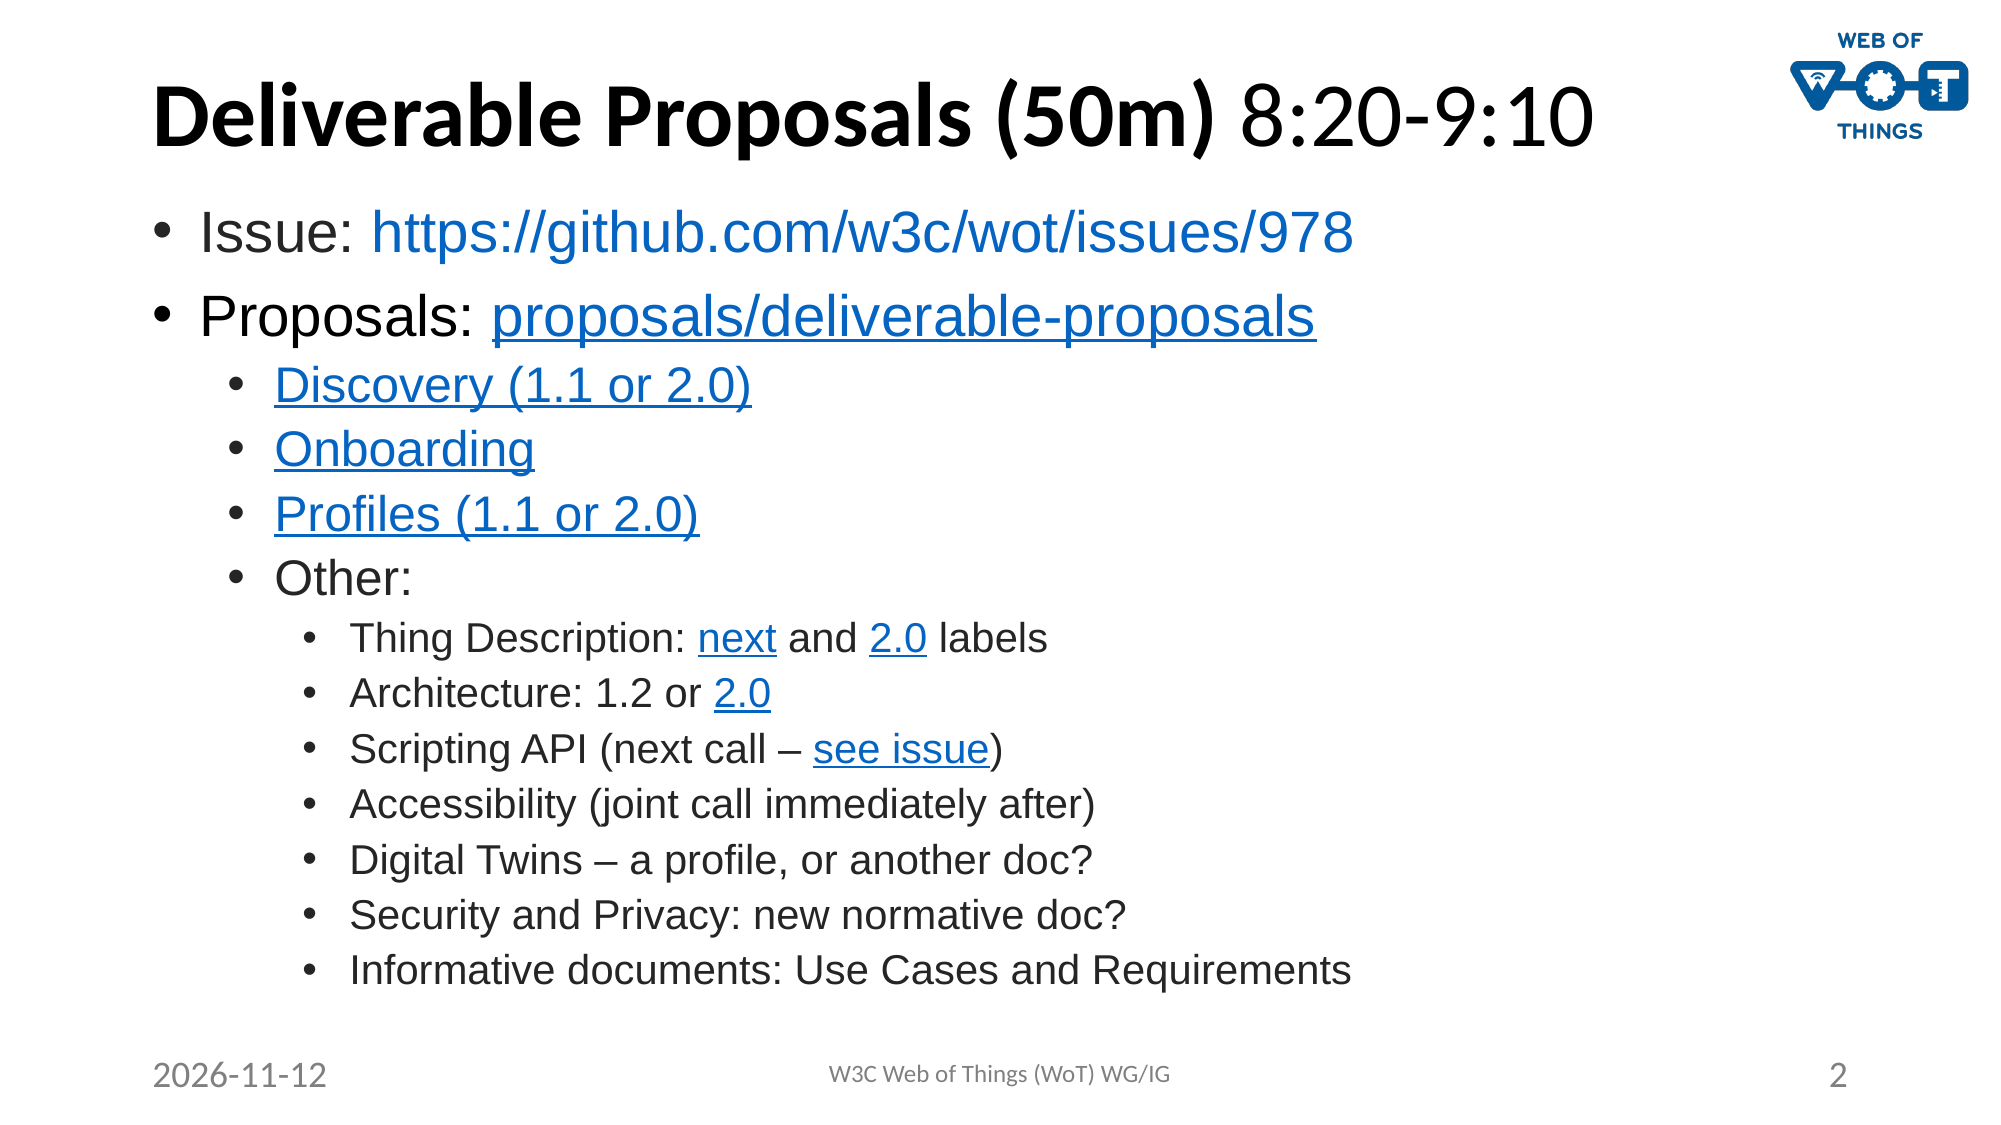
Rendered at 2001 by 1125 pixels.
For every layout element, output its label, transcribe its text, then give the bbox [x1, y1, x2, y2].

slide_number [137, 1042, 588, 1103]
title Deliverable Proposals (50m) 8:20-9:10 [137, 59, 1863, 194]
footer W3C Web of Things (WoT) WG/IG [662, 1042, 1338, 1103]
list Issue: https://github.com/w3c/wot/issues/978 Proposals: proposals/deliverable-proposals Discovery (1.1 or 2.0) Onboarding Profiles (1.1 or 2.0) Other: Thing Description: next and 2.0 labels Architecture: 1.2 or 2.0 Scripting API (next call – see issue) Accessibility (joint call immediately after) Digital Twins – a profile, or another doc? Security and Privacy: new normative doc? Informative documents: Use Cases and Requirements [137, 194, 1863, 931]
picture [1773, 22, 1985, 149]
slide_number 2 [1412, 1042, 1863, 1103]
